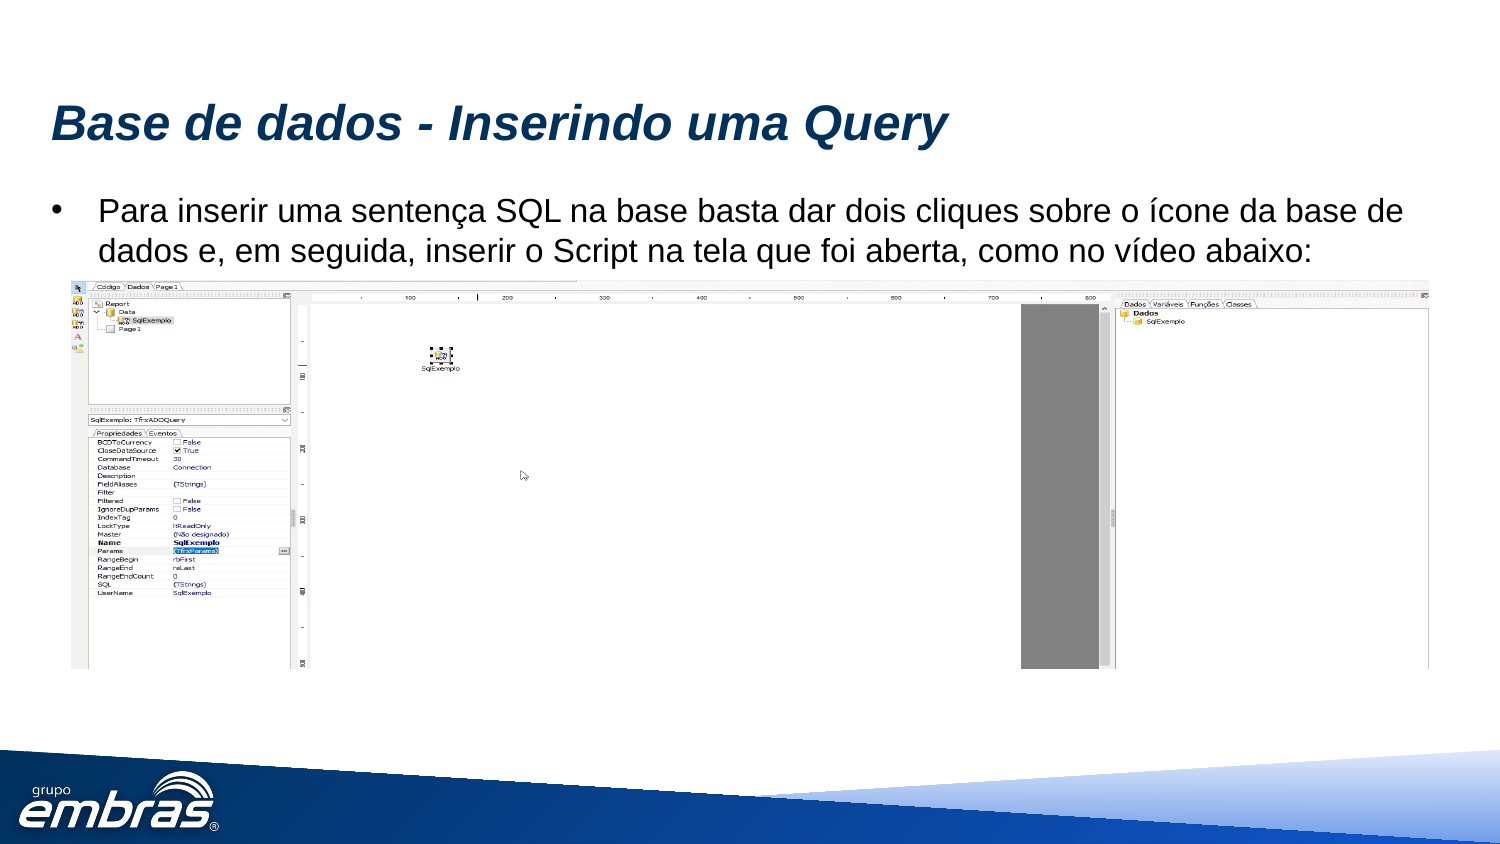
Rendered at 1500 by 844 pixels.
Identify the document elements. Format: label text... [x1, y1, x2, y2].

text_box [0, 749, 1500, 844]
title Base de dados - Inserindo uma Query [51, 72, 1449, 167]
list Para inserir uma sentença SQL na base basta dar dois cliques sobre o ícone da base de dados e, em seguida, inserir o Script na tela que foi aberta, como no vídeo abaixo: [51, 189, 1473, 750]
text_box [70, 279, 1430, 670]
text_box [755, 749, 1500, 843]
picture [19, 771, 220, 844]
